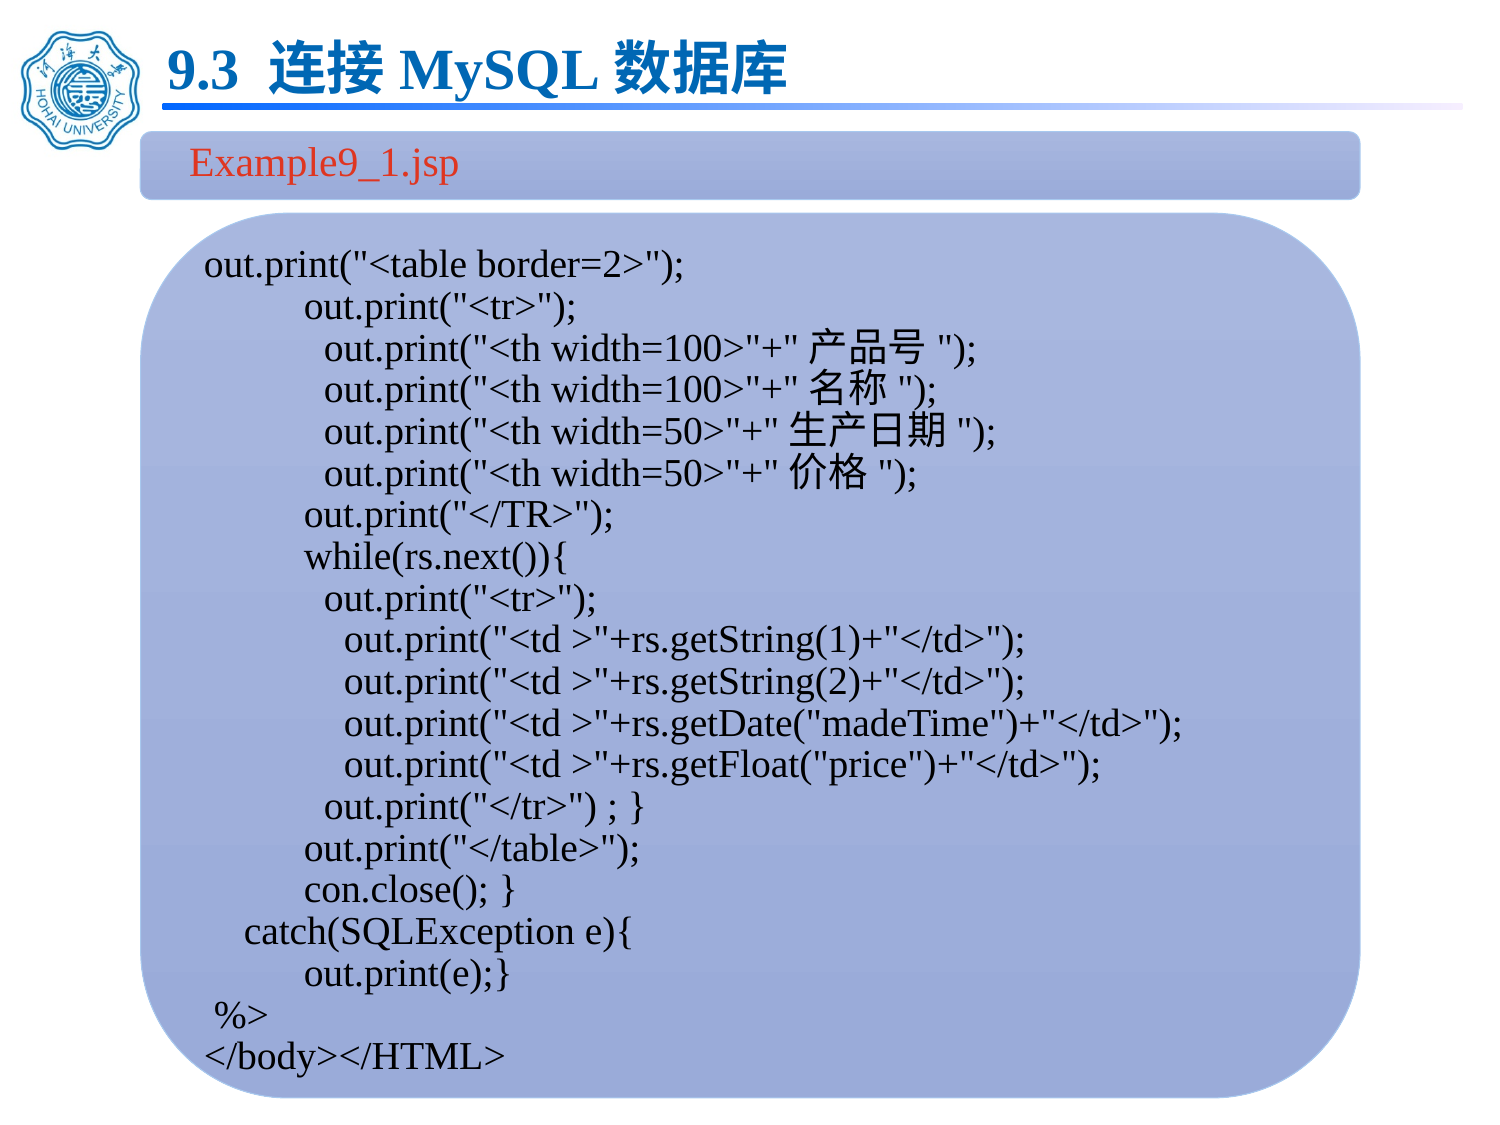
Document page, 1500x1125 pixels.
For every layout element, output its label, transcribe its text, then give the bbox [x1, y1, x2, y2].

text_box 9.3 连接MySQL数据库 [159, 23, 1463, 109]
picture [0, 3, 159, 173]
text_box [140, 127, 1361, 1125]
